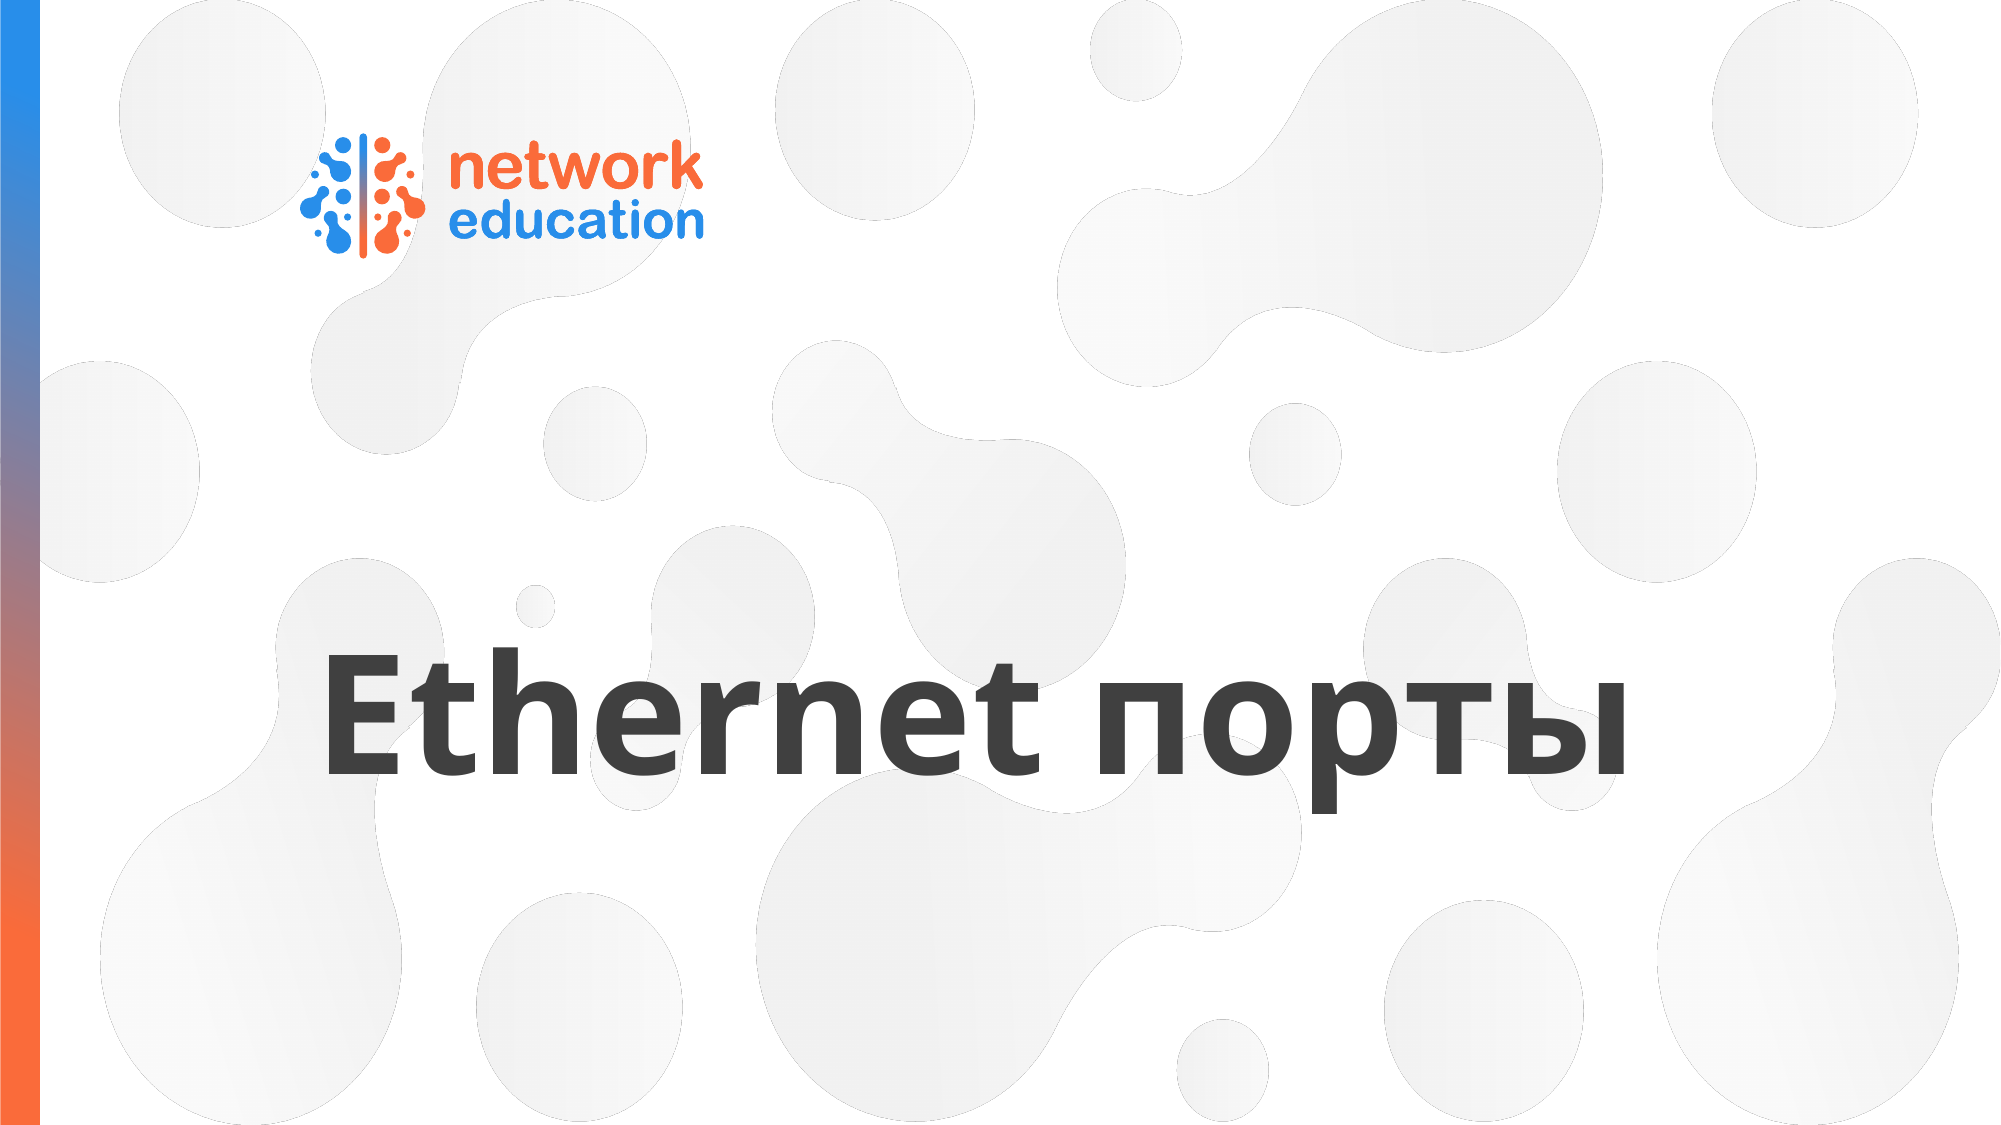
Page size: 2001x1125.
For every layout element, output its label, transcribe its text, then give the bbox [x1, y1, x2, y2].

title Ethernet порты [300, 444, 1700, 819]
picture [40, 0, 2001, 1125]
